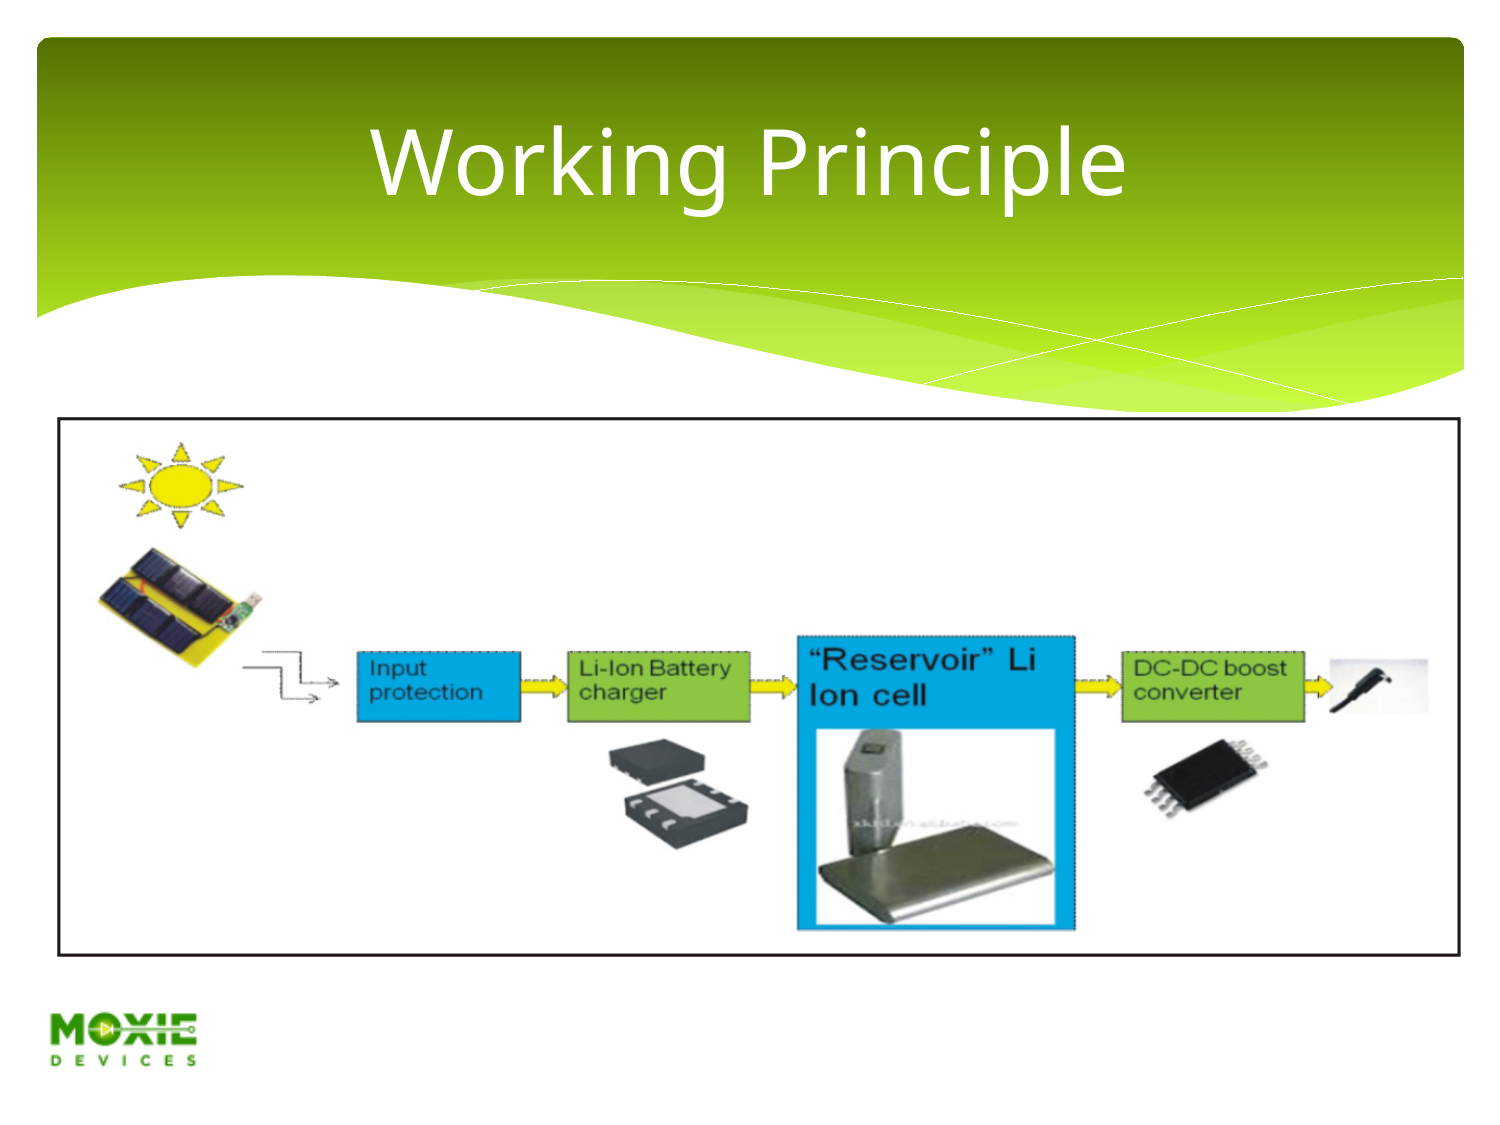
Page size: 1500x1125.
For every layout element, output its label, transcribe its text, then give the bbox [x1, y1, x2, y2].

title Working Principle [75, 55, 1425, 261]
picture [49, 412, 1469, 963]
picture [0, 967, 249, 1122]
